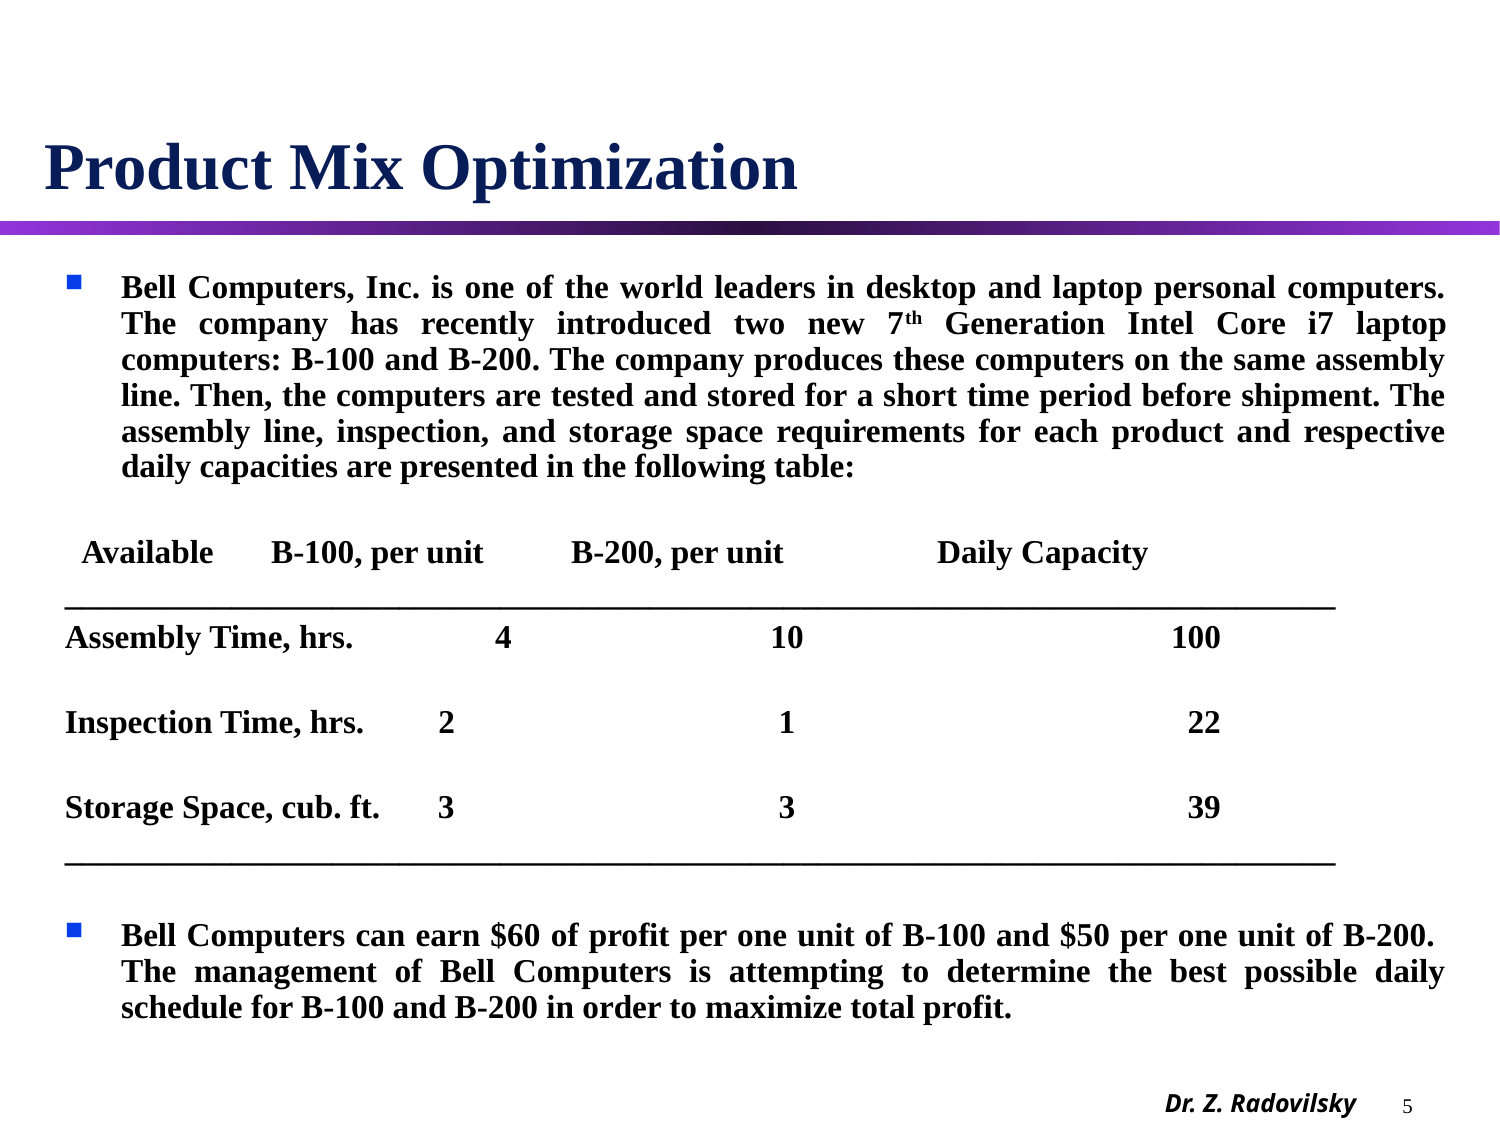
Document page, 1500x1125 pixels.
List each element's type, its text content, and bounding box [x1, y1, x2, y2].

list Bell Computers, Inc. is one of the world leaders in desktop and laptop personal computers. The company has recently introduced two new 7th Generation Intel Core i7 laptop computers: B-100 and B-200. The company produces these computers on the same assembly line. Then, the computers are tested and stored for a short time period before shipment. The assembly line, inspection, and storage space requirements for each product and respective daily capacities are presented in the following table: Available B-100, per unit B-200, per unit Daily Capacity ____________________________________________________________________________ Assembly Time, hrs. 4 10 100 Inspection Time, hrs. 2 1 22 Storage Space, cub. ft. 3 3 39 ____________________________________________________________________________ Bell Computers can earn $60 of profit per one unit of B-100 and $50 per one unit of B-200. The management of Bell Computers is attempting to determine the best possible daily schedule for B-100 and B-200 in order to maximize total profit. [49, 262, 1463, 1051]
title Product Mix Optimization [29, 24, 1471, 211]
